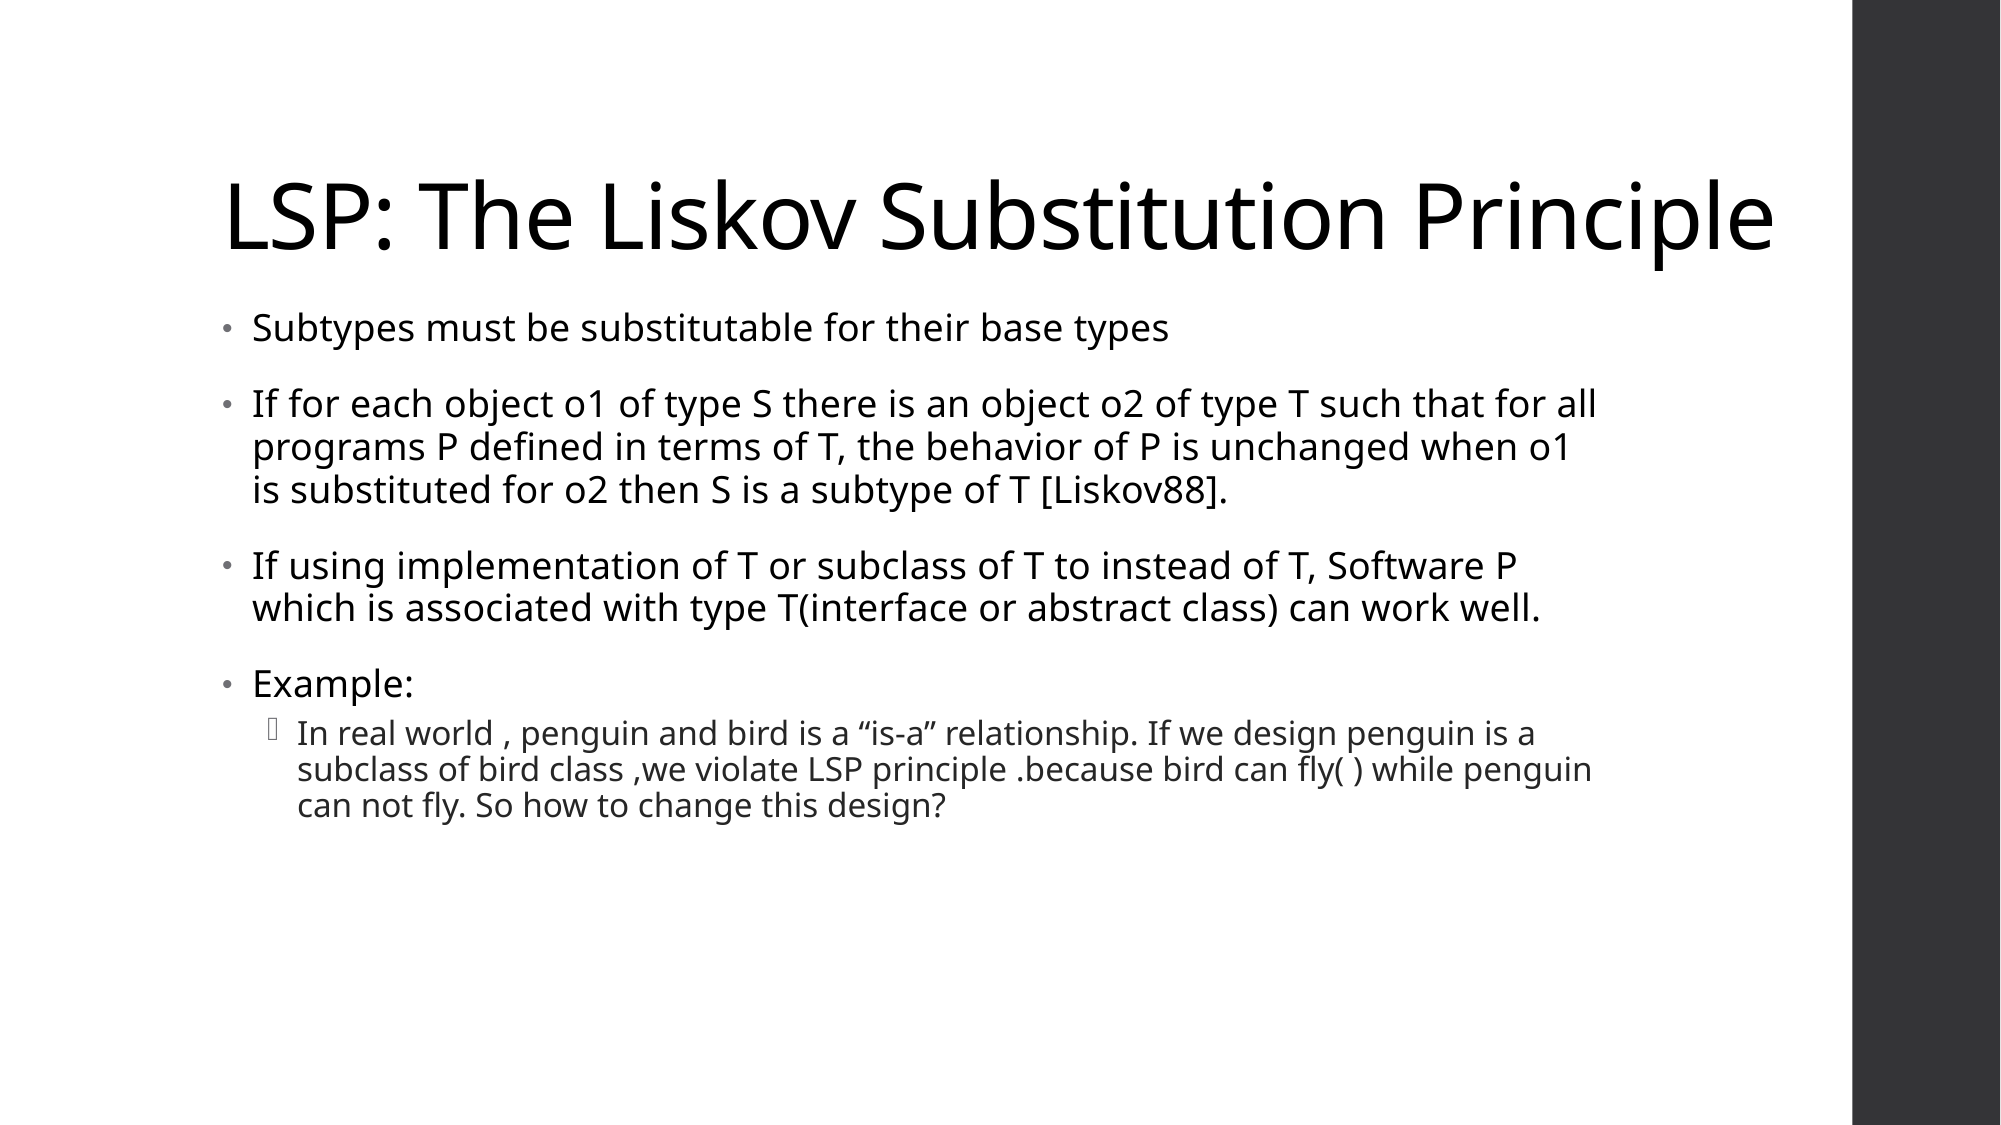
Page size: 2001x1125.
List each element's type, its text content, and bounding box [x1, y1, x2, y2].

title LSP: The Liskov Substitution Principle [206, 60, 1797, 278]
list Subtypes must be substitutable for their base types If for each object o1 of type S there is an object o2 of type T such that for all programs P defined in terms of T, the behavior of P is unchanged when o1 is substituted for o2 then S is a subtype of T [Liskov88]. If using implementation of T or subclass of T to instead of T, Software P which is associated with type T(interface or abstract class) can work well. Example: In real world , penguin and bird is a “is-a” relationship. If we design penguin is a subclass of bird class ,we violate LSP principle .because bird can fly( ) while penguin can not fly. So how to change this design? [206, 299, 1617, 1014]
